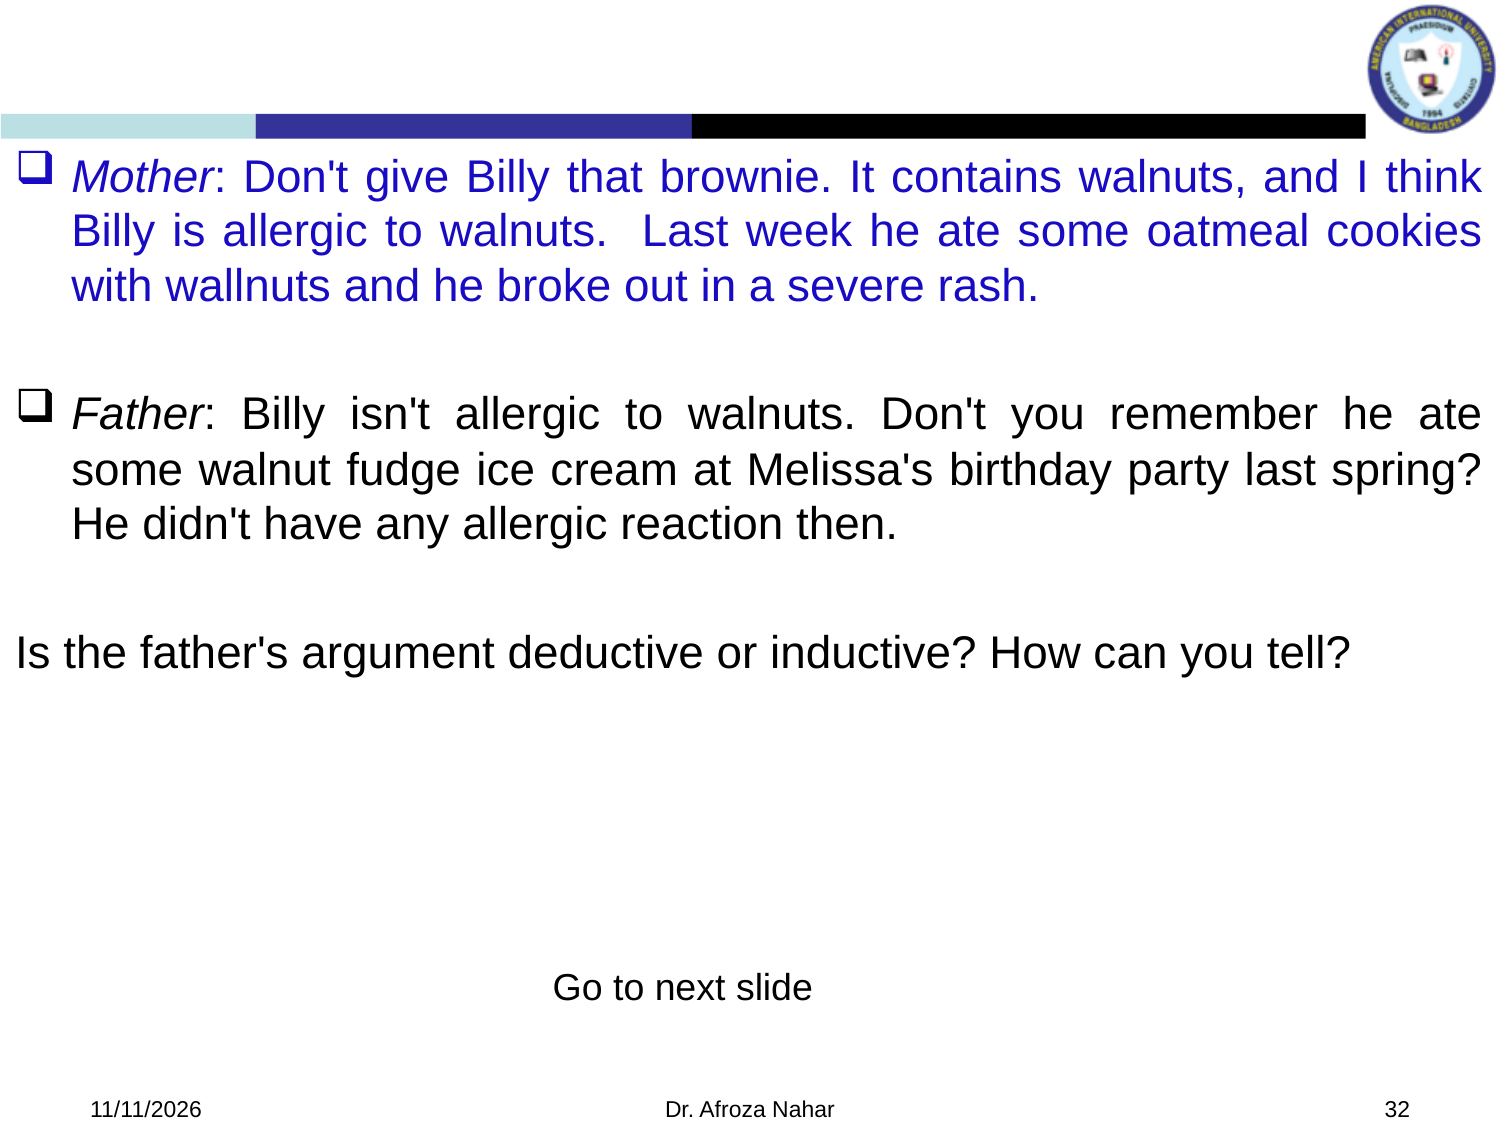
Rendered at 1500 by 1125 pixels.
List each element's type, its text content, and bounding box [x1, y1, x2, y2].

text_box Go to next slide [537, 955, 828, 1016]
slide_number 32 [1074, 1087, 1425, 1125]
picture [1365, 2, 1499, 137]
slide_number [75, 1087, 425, 1125]
footer Dr. Afroza Nahar [512, 1087, 988, 1125]
list Mother: Don't give Billy that brownie. It contains walnuts, and I think Billy is allergic to walnuts. Last week he ate some oatmeal cookies with wallnuts and he broke out in a severe rash. Father: Billy isn't allergic to walnuts. Don't you remember he ate some walnut fudge ice cream at Melissa's birthday party last spring? He didn't have any allergic reaction then. Is the father's argument deductive or inductive? How can you tell? [0, 138, 1499, 1056]
